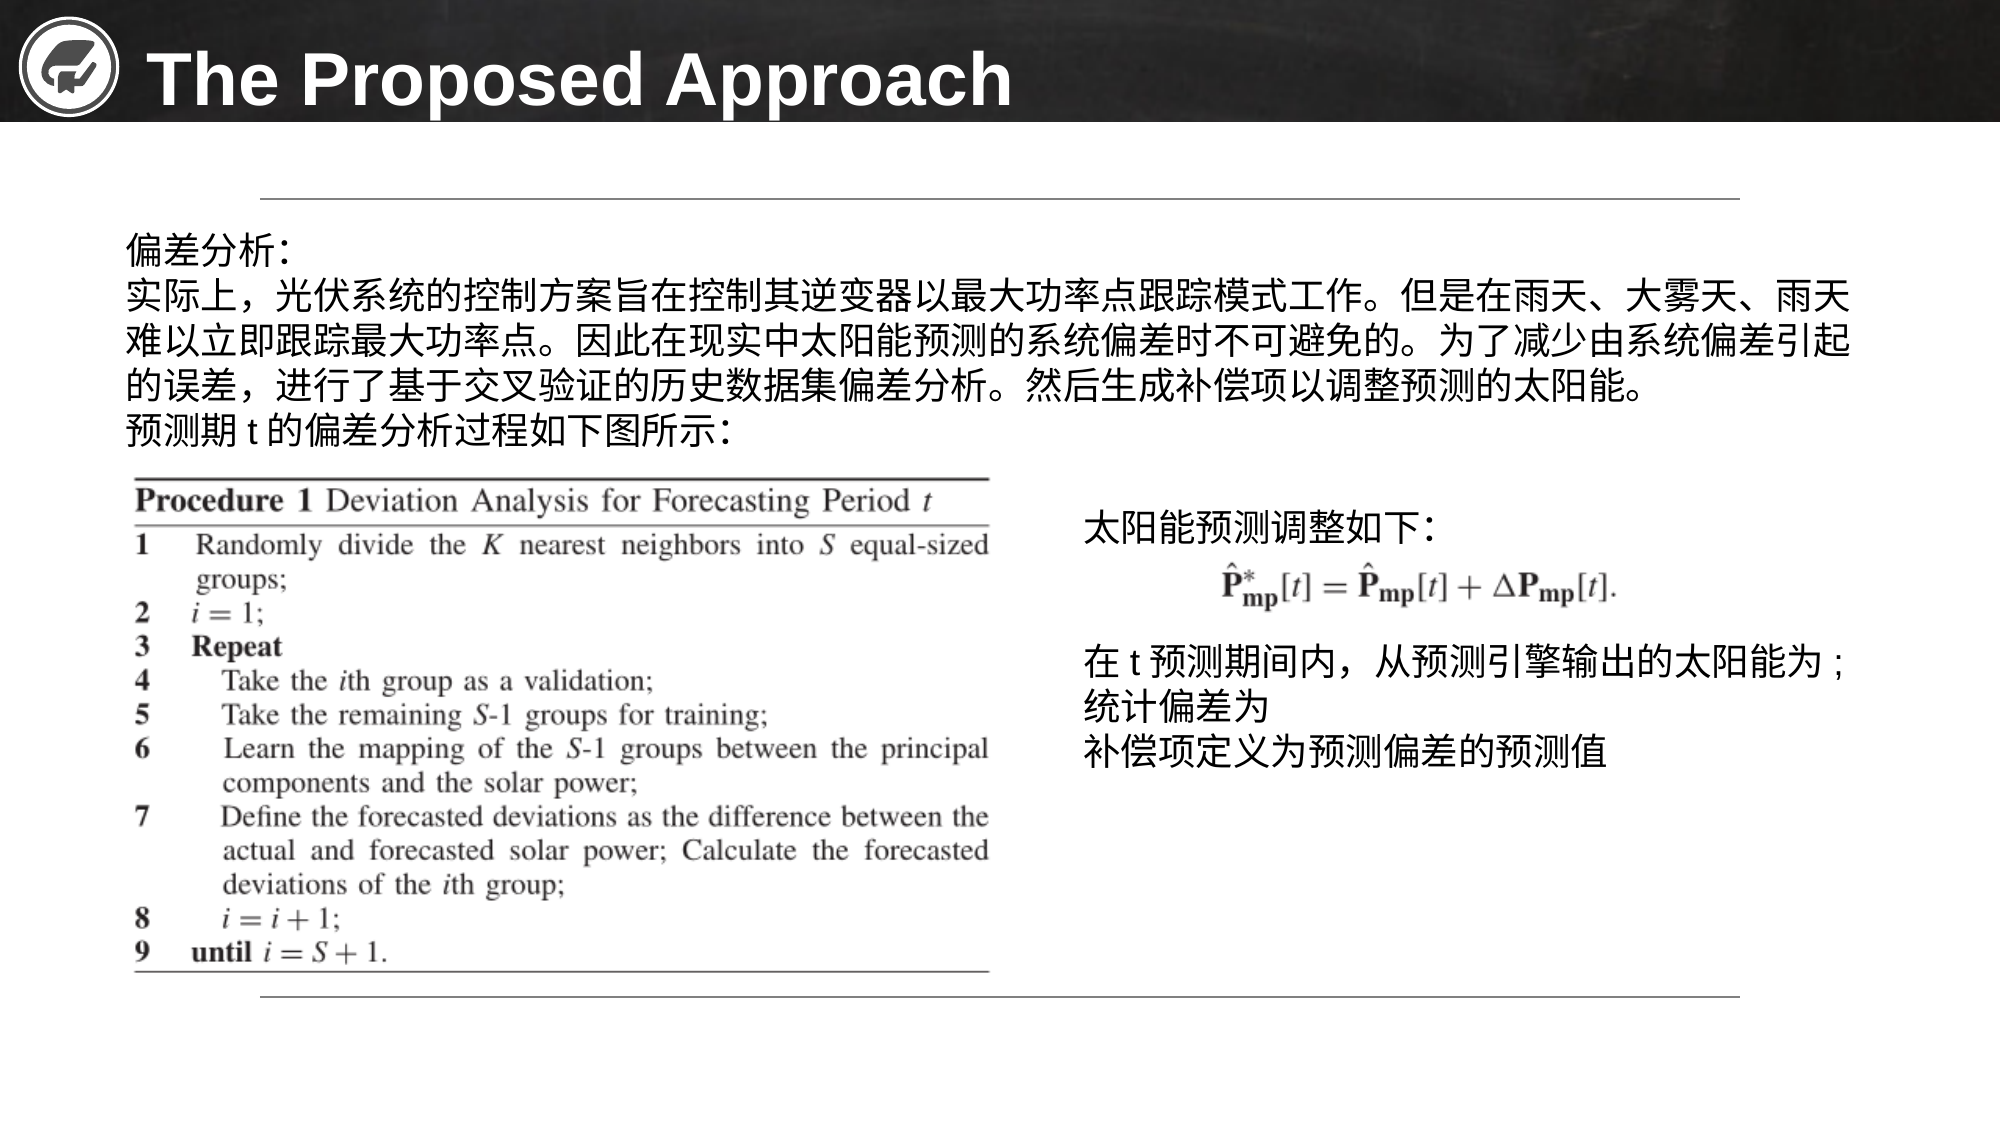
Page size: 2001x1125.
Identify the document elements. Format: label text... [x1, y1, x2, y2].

picture [0, 0, 132, 122]
picture [117, 462, 1006, 976]
picture [1207, 552, 1624, 613]
text_box 偏差分析： 实际上，光伏系统的控制方案旨在控制其逆变器以最大功率点跟踪模式工作。但是在雨天、大雾天、雨天难以立即跟踪最大功率点。因此在现实中太阳能预测的系统偏差时不可避免的。为了减少由系统偏差引起的误差，进行了基于交叉验证的历史数据集偏差分析。然后生成补偿项以调整预测的太阳能。 预测期t的偏差分析过程如下图所示： [111, 220, 1899, 460]
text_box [20, 18, 118, 116]
text_box 太阳能预测调整如下： [1068, 496, 1851, 601]
text_box The Proposed Approach [132, 0, 1069, 128]
picture [1069, 0, 2000, 122]
